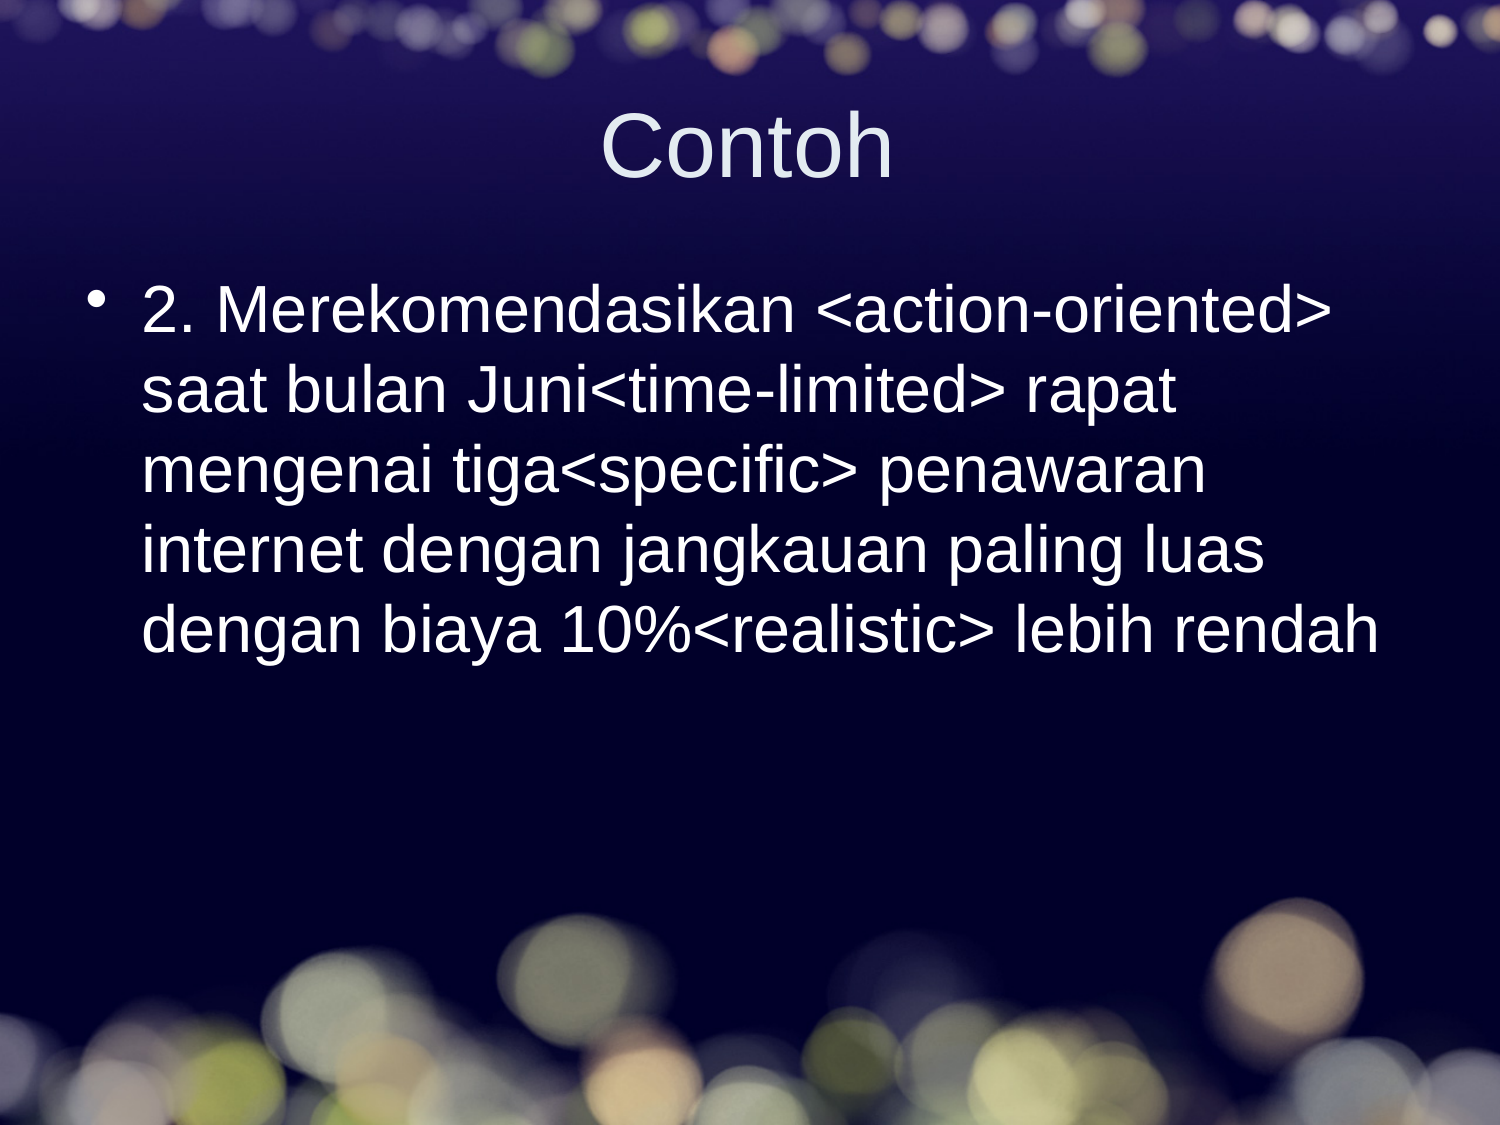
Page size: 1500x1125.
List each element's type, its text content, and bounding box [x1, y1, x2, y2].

picture [0, 0, 1500, 1125]
title Contoh [70, 47, 1425, 236]
list 2. Merekomendasikan <action-oriented> saat bulan Juni<time-limited> rapat mengenai tiga<specific> penawaran internet dengan jangkauan paling luas dengan biaya 10%<realistic> lebih rendah [70, 258, 1425, 1001]
